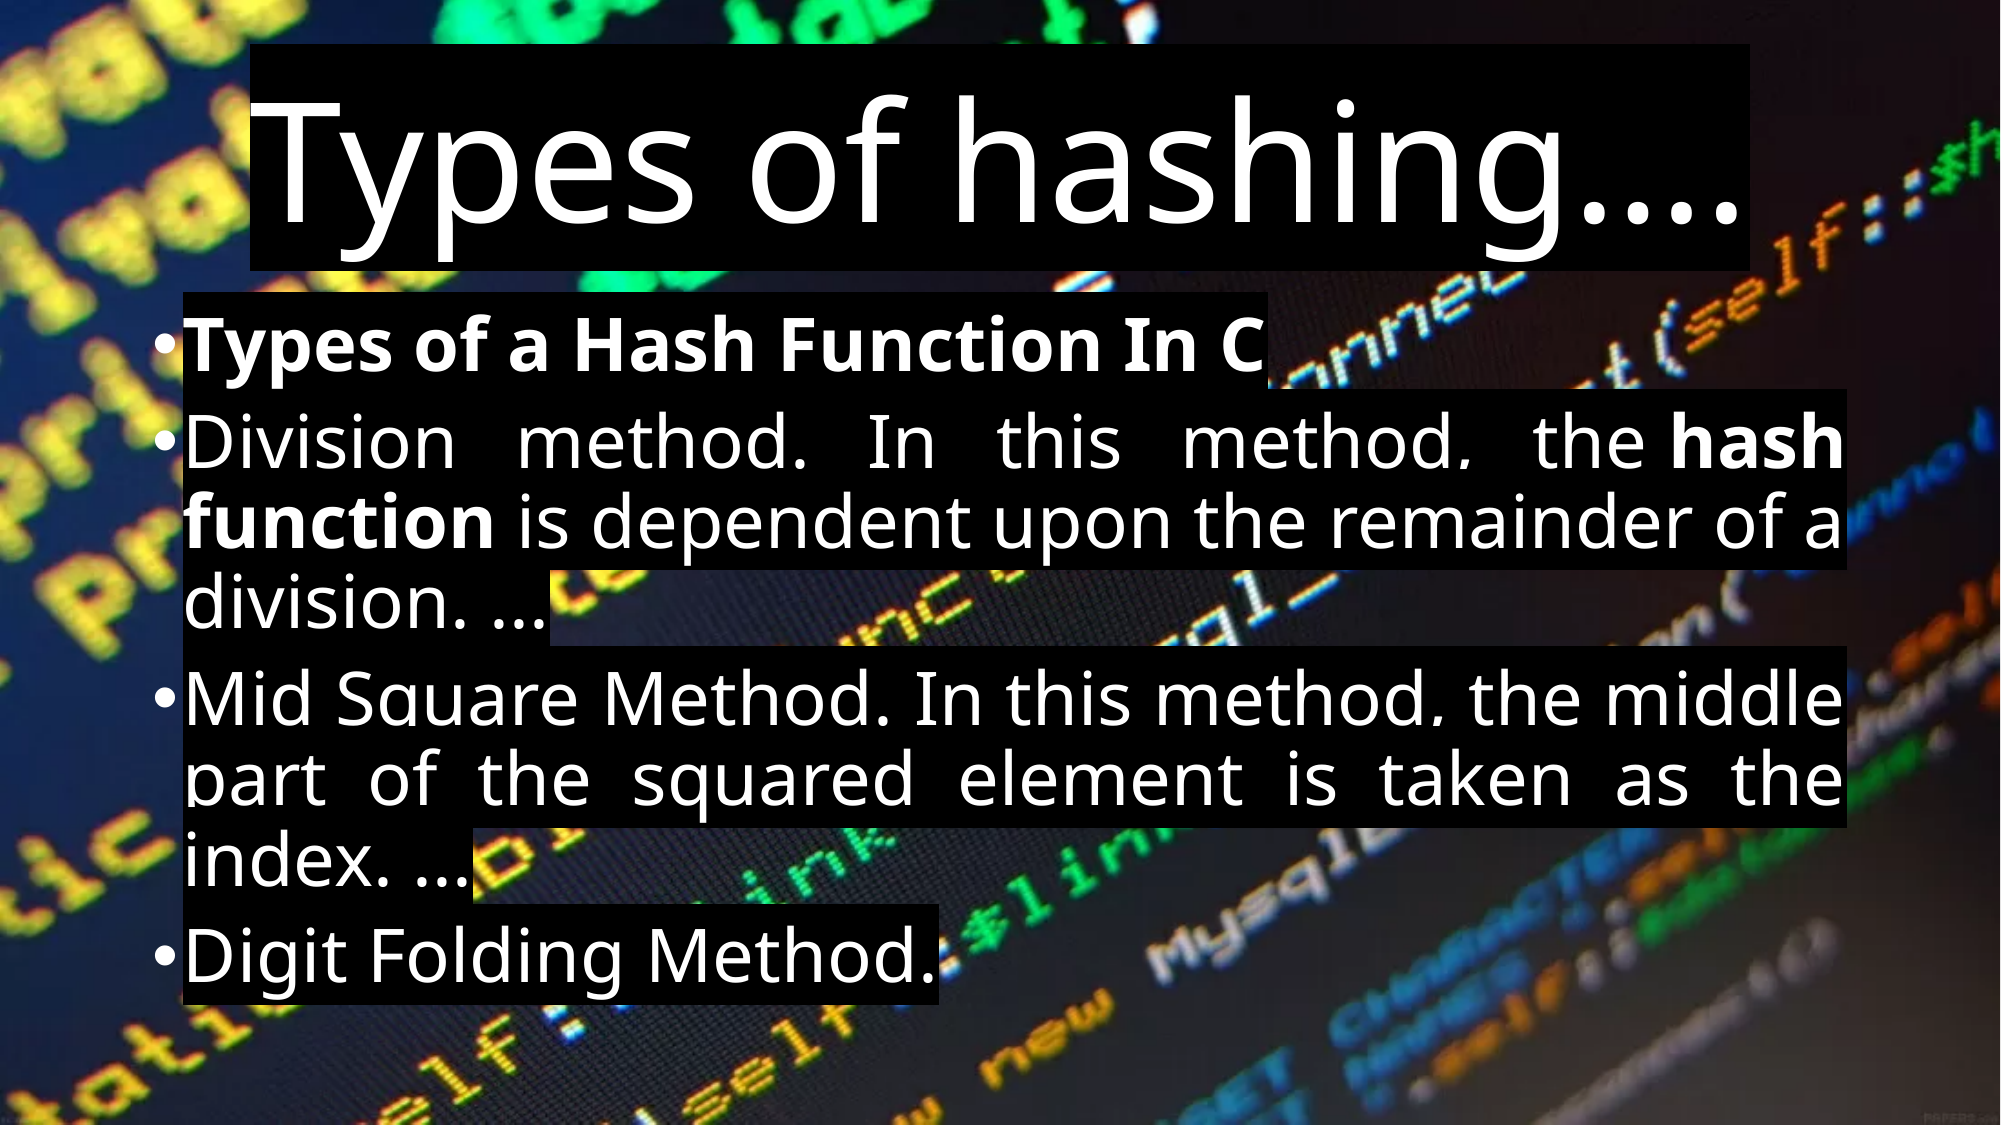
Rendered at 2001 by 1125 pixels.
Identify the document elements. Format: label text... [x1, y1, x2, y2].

picture [0, 0, 2001, 1125]
title Types of hashing…. [137, 59, 1863, 278]
list Types of a Hash Function In C Division method. In this method, the hash function is dependent upon the remainder of a division. ... Mid Square Method. In this method, the middle part of the squared element is taken as the index. ... Digit Folding Method. [137, 299, 1863, 1014]
